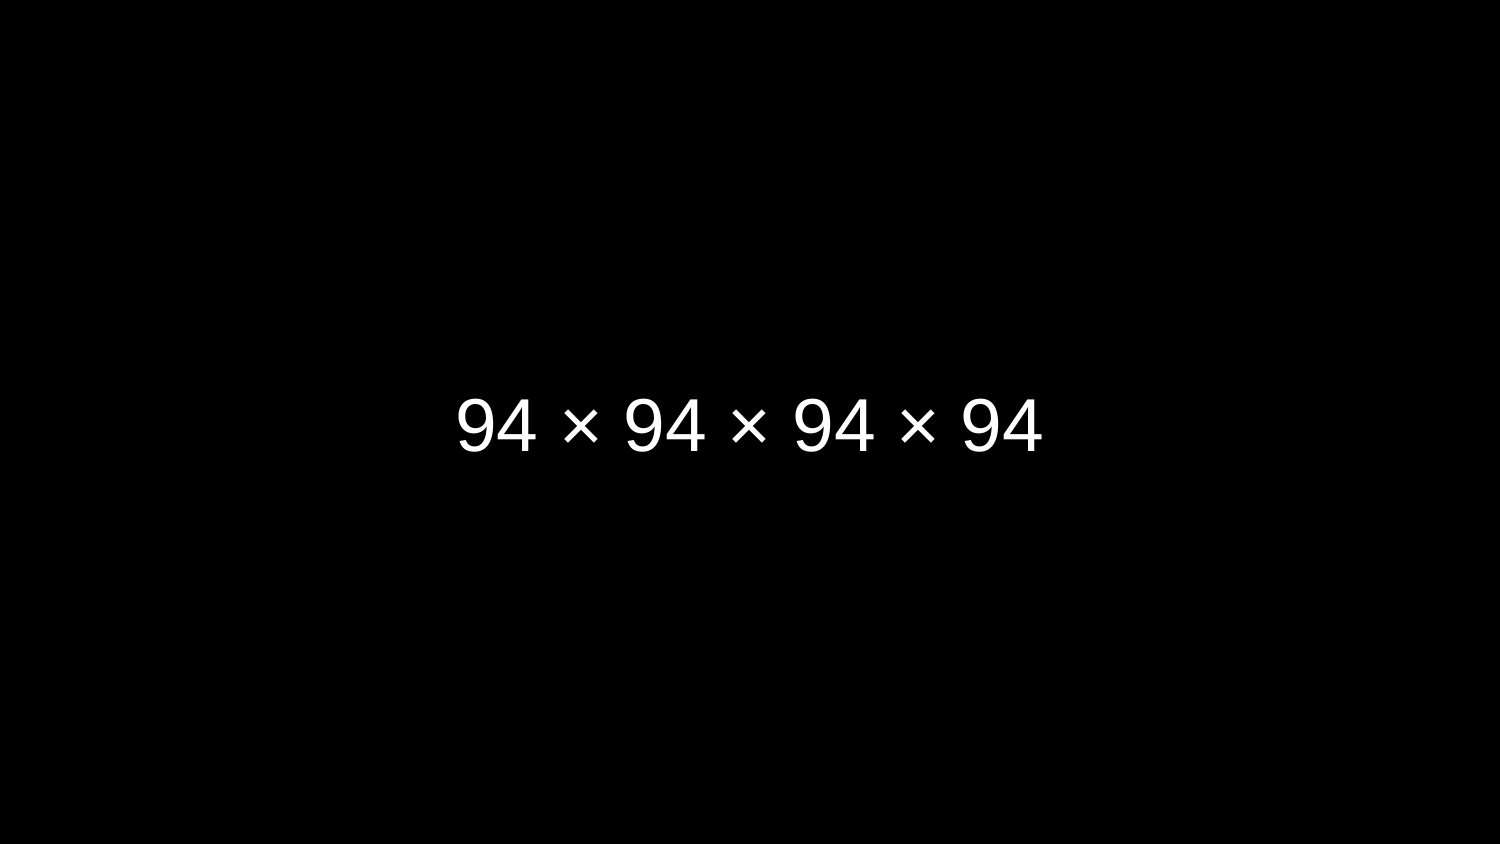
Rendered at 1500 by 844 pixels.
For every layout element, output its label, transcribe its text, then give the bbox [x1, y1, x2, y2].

title 94 × 94 × 94 × 94 [51, 352, 1449, 491]
